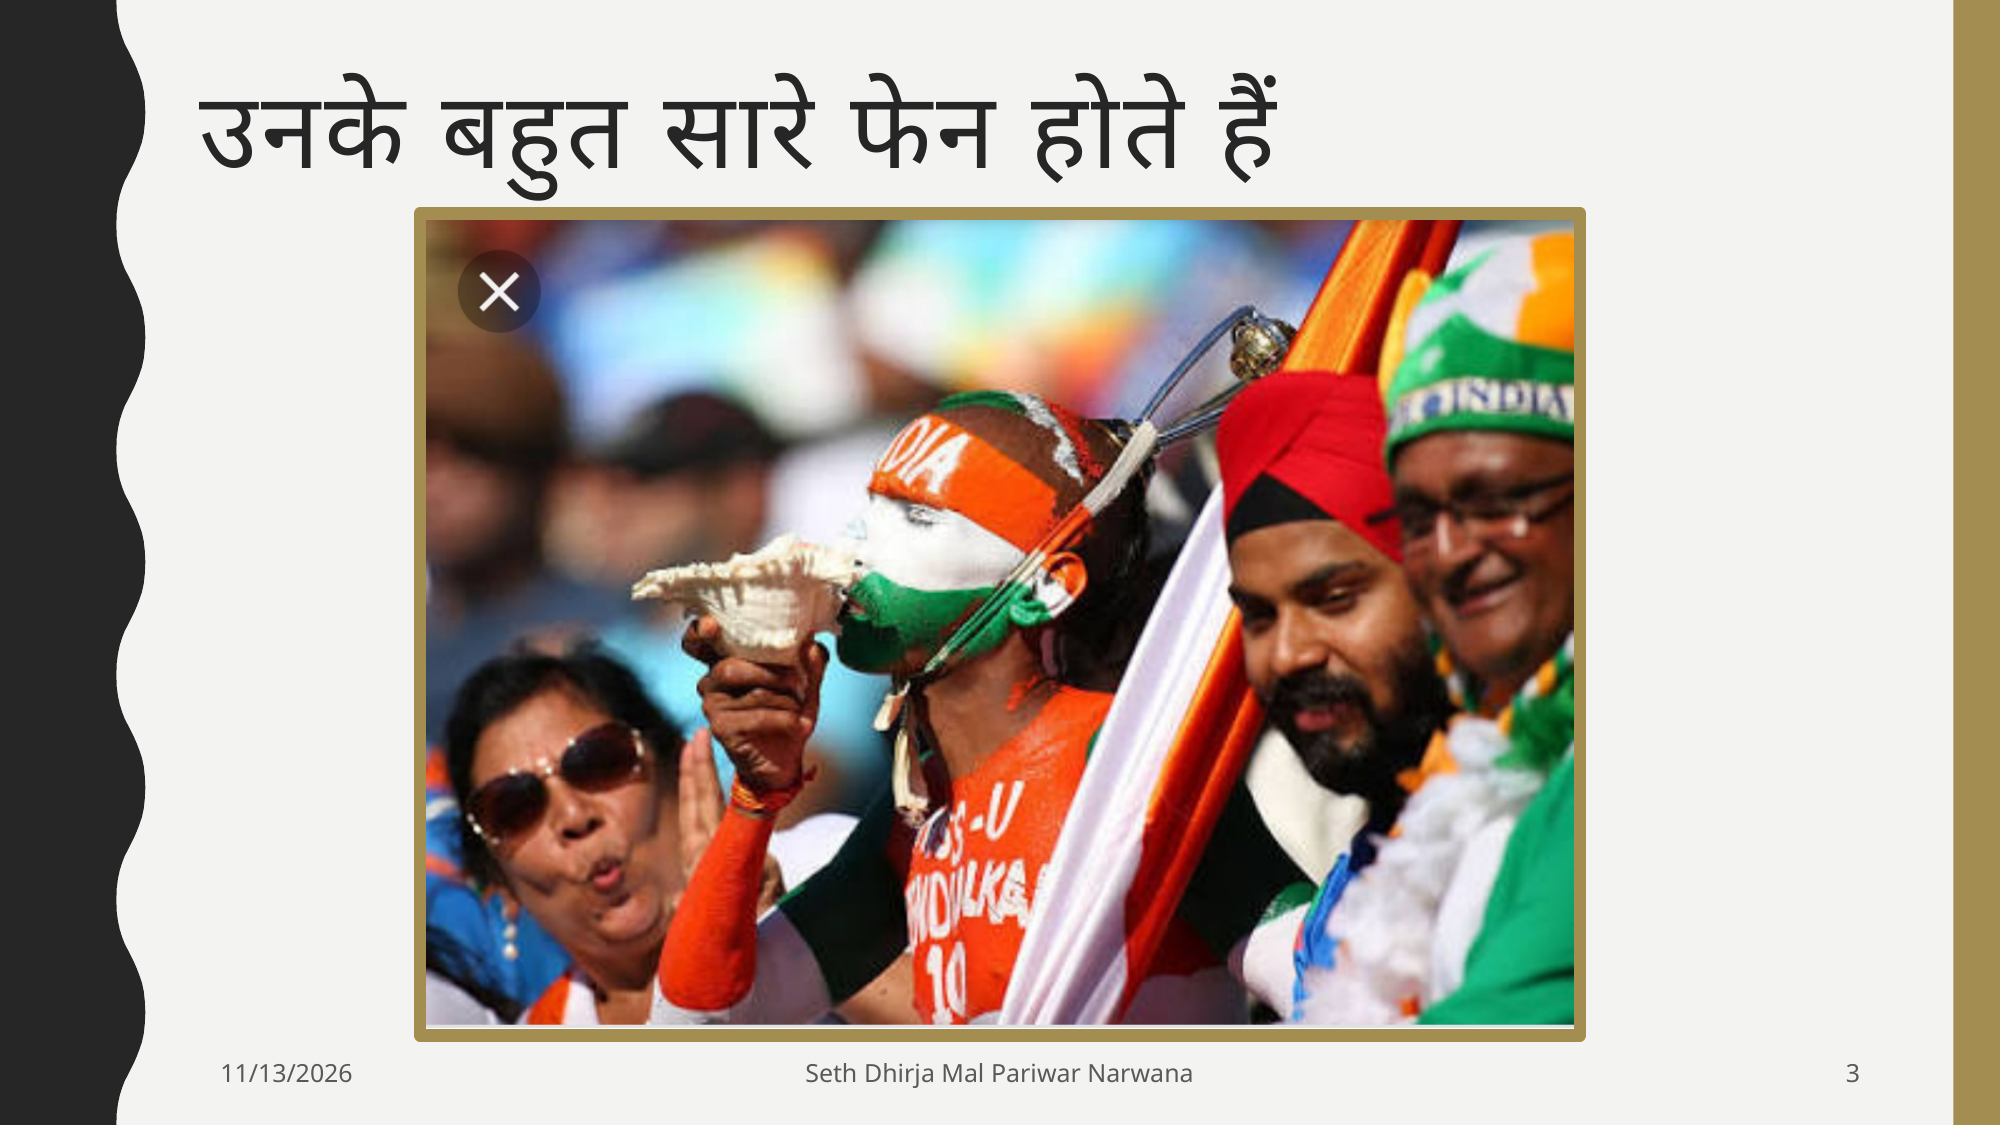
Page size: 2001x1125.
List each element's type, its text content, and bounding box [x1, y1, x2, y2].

slide_number 06-Oct-19 [205, 1045, 588, 1103]
slide_number 3 [1412, 1045, 1875, 1103]
picture [426, 219, 1574, 1030]
title उनके बहुत सारे फेन होते हैं [184, 69, 1854, 203]
footer Seth Dhirja Mal Pariwar Narwana [662, 1045, 1338, 1103]
